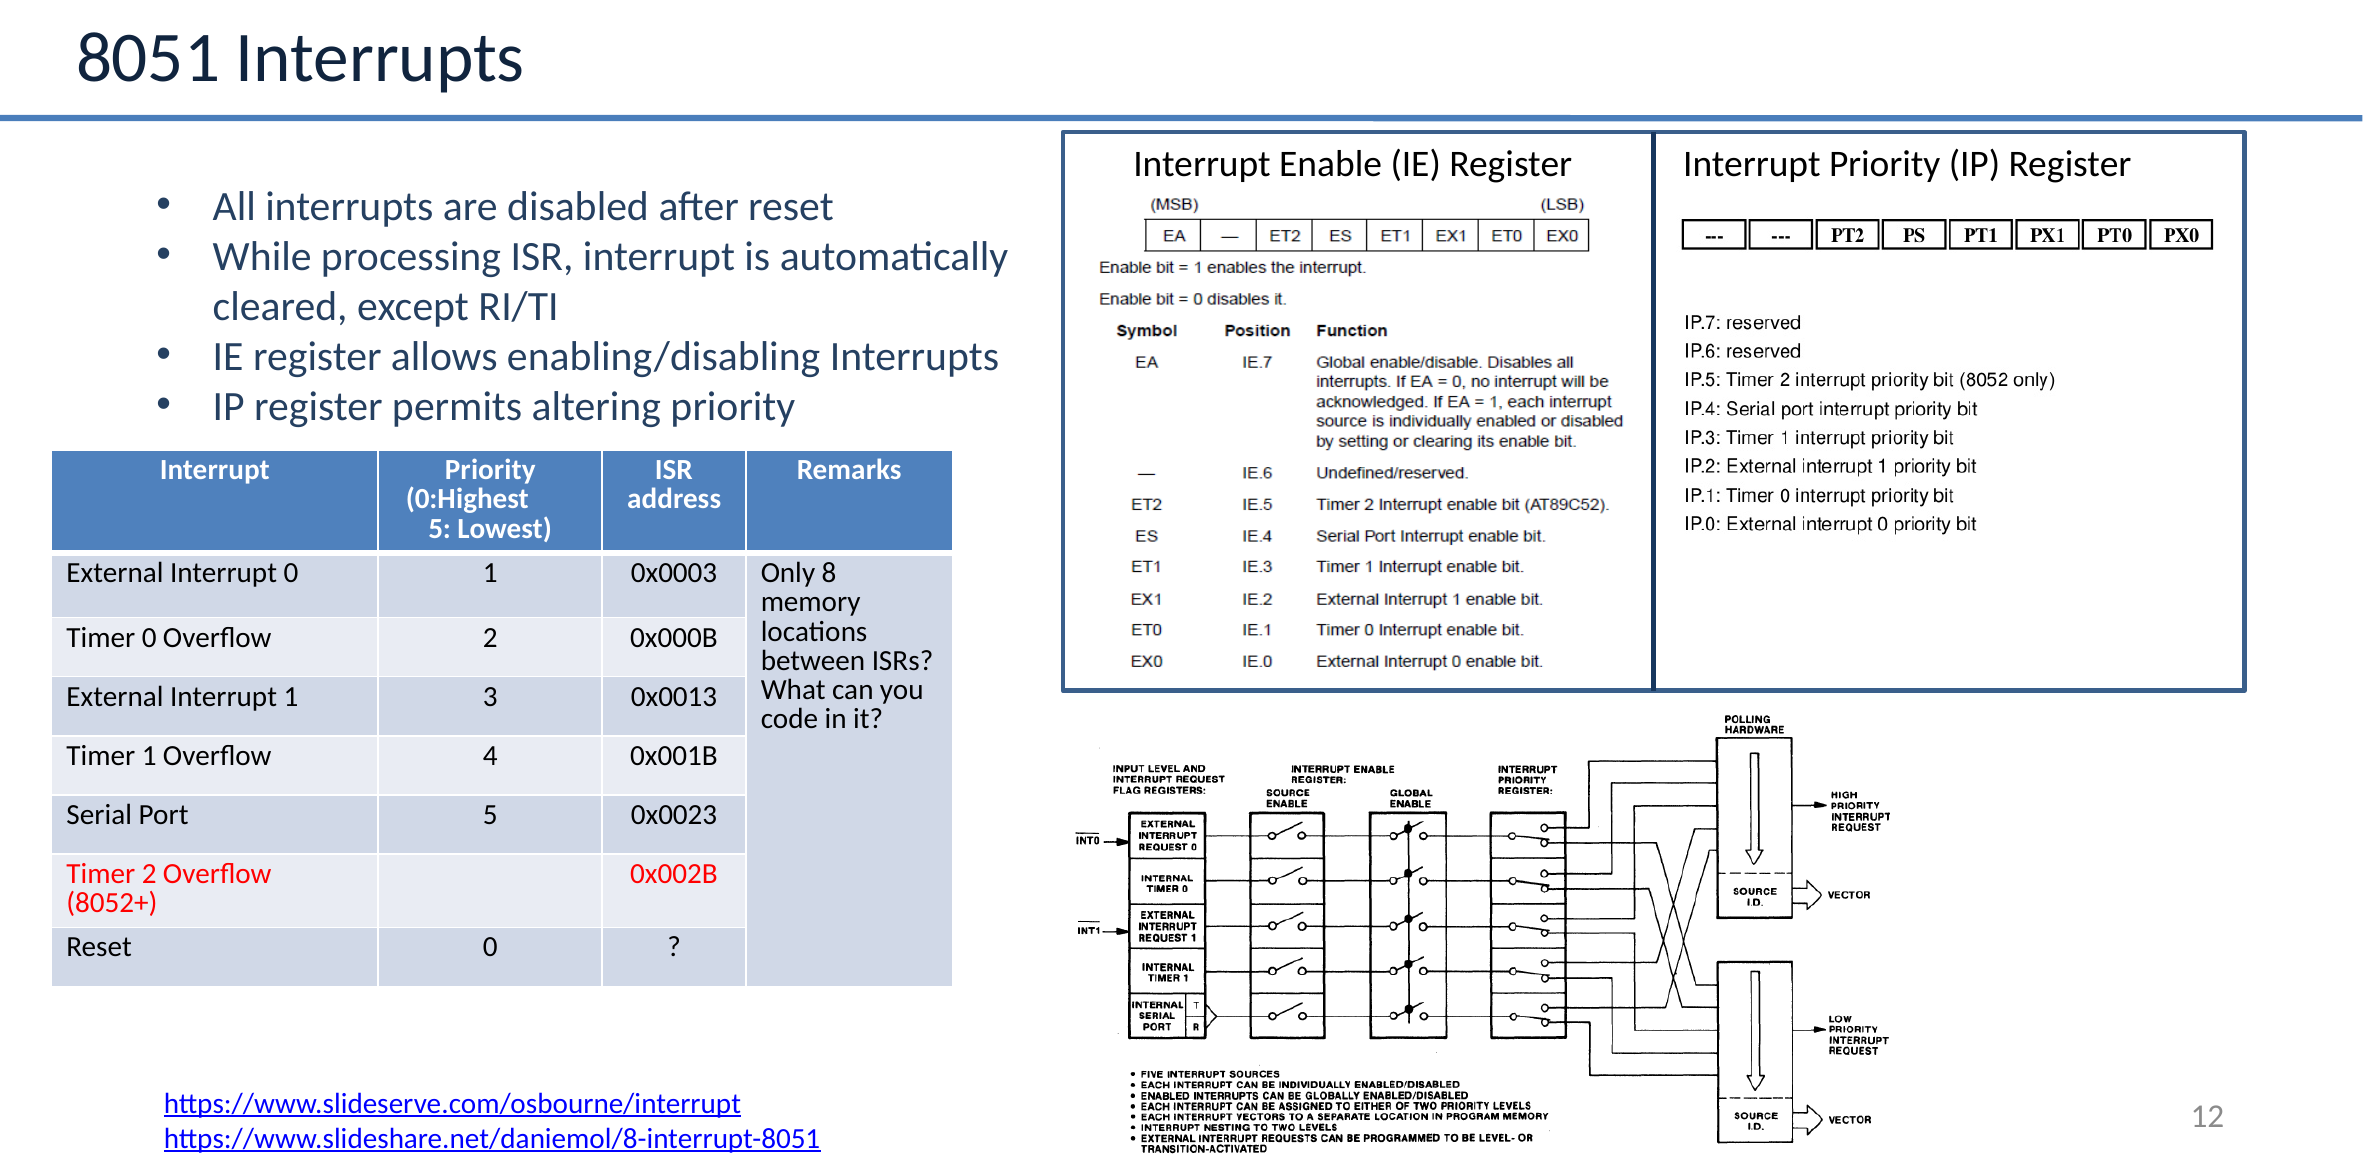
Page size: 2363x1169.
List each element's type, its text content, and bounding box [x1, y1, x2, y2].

table_cell 0x0023 [603, 796, 745, 853]
table_cell 0x0013 [603, 677, 745, 735]
table_header Remarks [747, 451, 952, 550]
table_cell Timer 0 Overflow [52, 618, 377, 676]
table_cell 0x000B [603, 618, 745, 676]
table_cell 5 [379, 796, 601, 853]
table_cell Timer 1 Overflow [52, 737, 377, 794]
table_cell Only 8 memory locations between ISRs? What can you code in it? [747, 556, 952, 986]
table_header Priority (0:Highest 5: Lowest) [379, 451, 601, 550]
picture [1072, 710, 1891, 1157]
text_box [1062, 131, 2245, 692]
table_cell [379, 855, 601, 927]
table_cell 1 [379, 556, 601, 617]
table_cell ? [603, 928, 745, 986]
table_cell 0 [379, 928, 601, 986]
table_header ISR address [603, 451, 745, 550]
table_cell Timer 2 Overflow (8052+) [52, 855, 377, 927]
table_cell Serial Port [52, 796, 377, 853]
table_cell 0x001B [603, 737, 745, 794]
table_cell 2 [379, 618, 601, 676]
slide_number 12 [1896, 1083, 2245, 1146]
table_cell External Interrupt 0 [52, 556, 377, 617]
table_cell 3 [379, 677, 601, 735]
table_cell Reset [52, 928, 377, 986]
text_box All interrupts are disabled after reset While processing ISR, interrupt is automatically cleared, except RI/TI IE register allows enabling/disabling Interrupts IP register permits altering priority [141, 171, 1053, 436]
text_box https://www.slideserve.com/osbourne/interrupt https://www.slideshare.net/daniemol/8-interrupt-8051 [148, 1076, 836, 1162]
table_header Interrupt [52, 451, 377, 550]
table_cell 4 [379, 737, 601, 794]
title 8051 Interrupts [55, 0, 1889, 106]
table_cell 0x002B [603, 855, 745, 927]
table_cell External Interrupt 1 [52, 677, 377, 735]
table_cell 0x0003 [603, 556, 745, 617]
